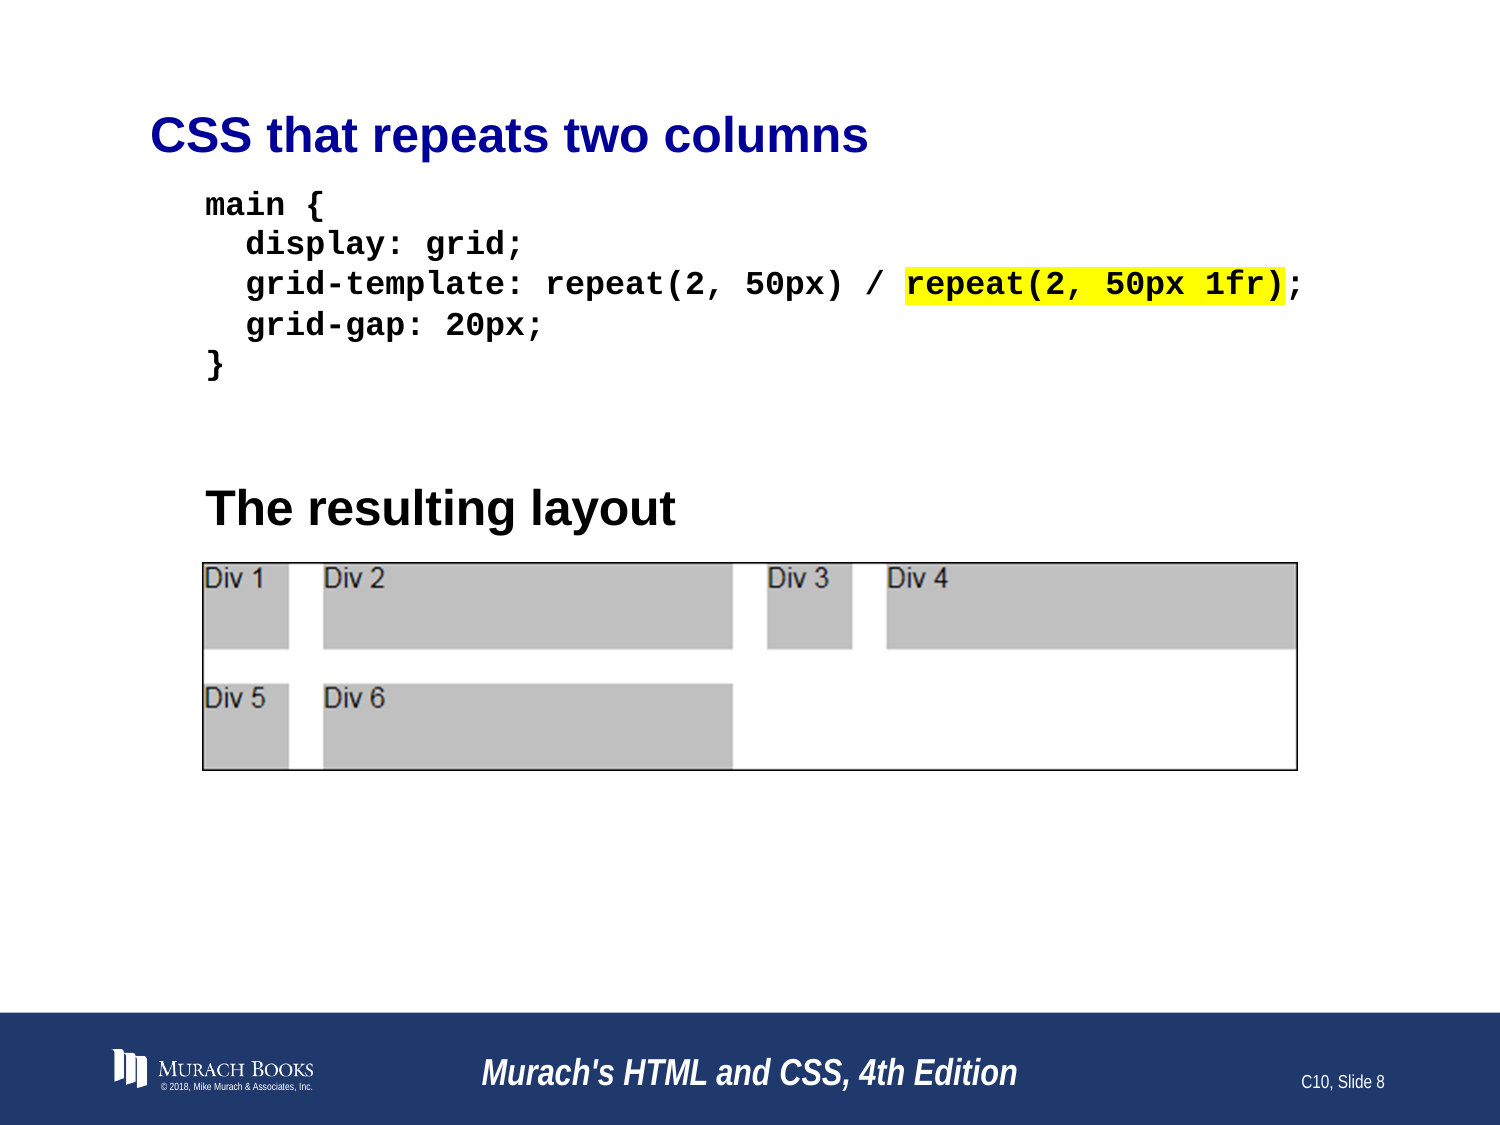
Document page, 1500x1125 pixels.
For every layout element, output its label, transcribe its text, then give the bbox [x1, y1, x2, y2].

slide_number Murach's HTML and CSS, 4th Edition [463, 1025, 1050, 1100]
title CSS that repeats two columns [150, 102, 1350, 164]
slide_number C10, Slide 8 [1087, 1025, 1400, 1100]
list main { display: grid; grid-template: repeat(2, 50px) / repeat(2, 50px 1fr); grid-gap: 20px; } [133, 174, 1500, 438]
footer © 2018, Mike Murach & Associates, Inc. [12, 1025, 463, 1100]
list The resulting layout [133, 467, 1346, 543]
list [202, 562, 1298, 771]
